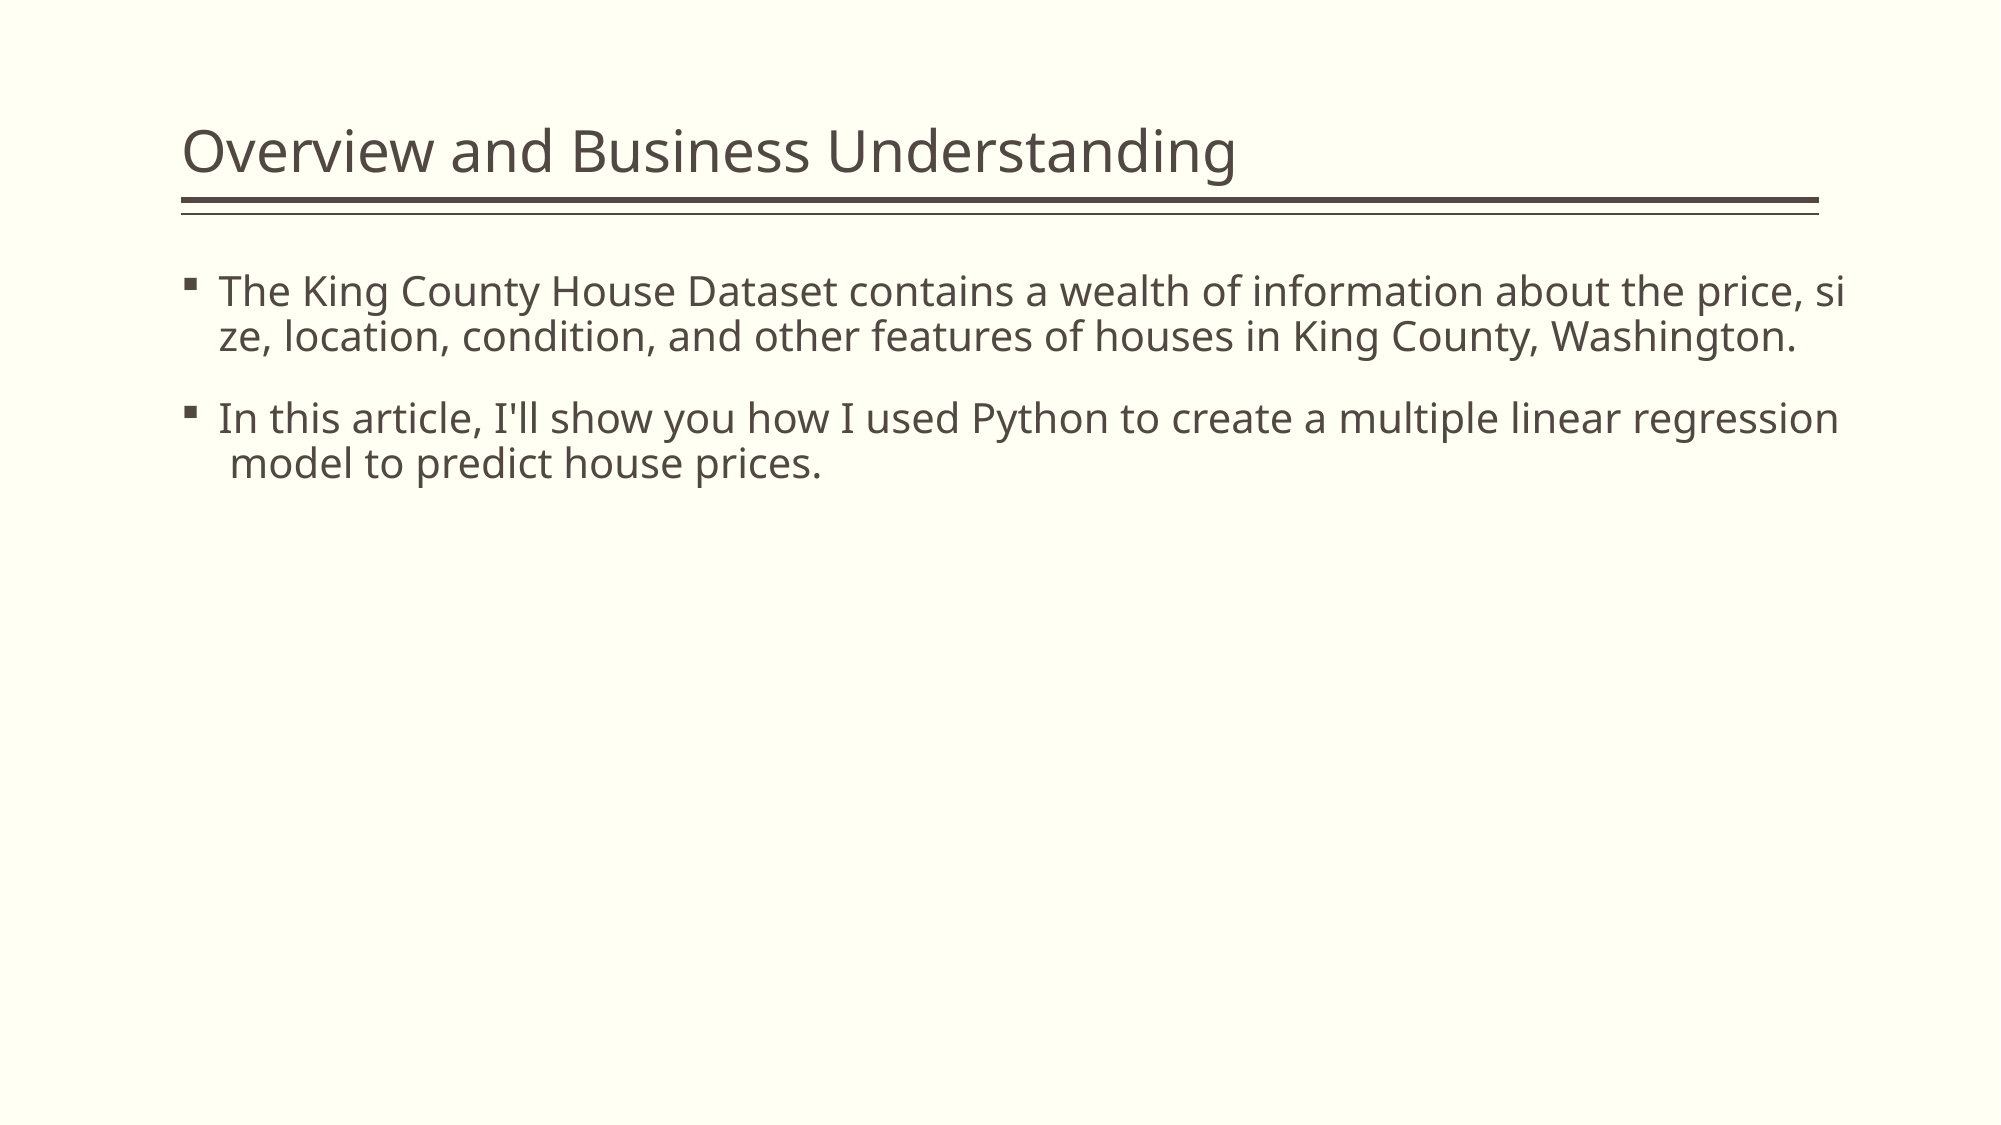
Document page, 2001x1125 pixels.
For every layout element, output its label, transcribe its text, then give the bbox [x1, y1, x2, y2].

title Overview and Business Understanding [181, 12, 1819, 193]
list The King County House Dataset contains a wealth of information about the price, size, location, condition, and other features of houses in King County, Washington. In this article, I'll show you how I used Python to create a multiple linear regression model to predict house prices. [181, 262, 1850, 525]
